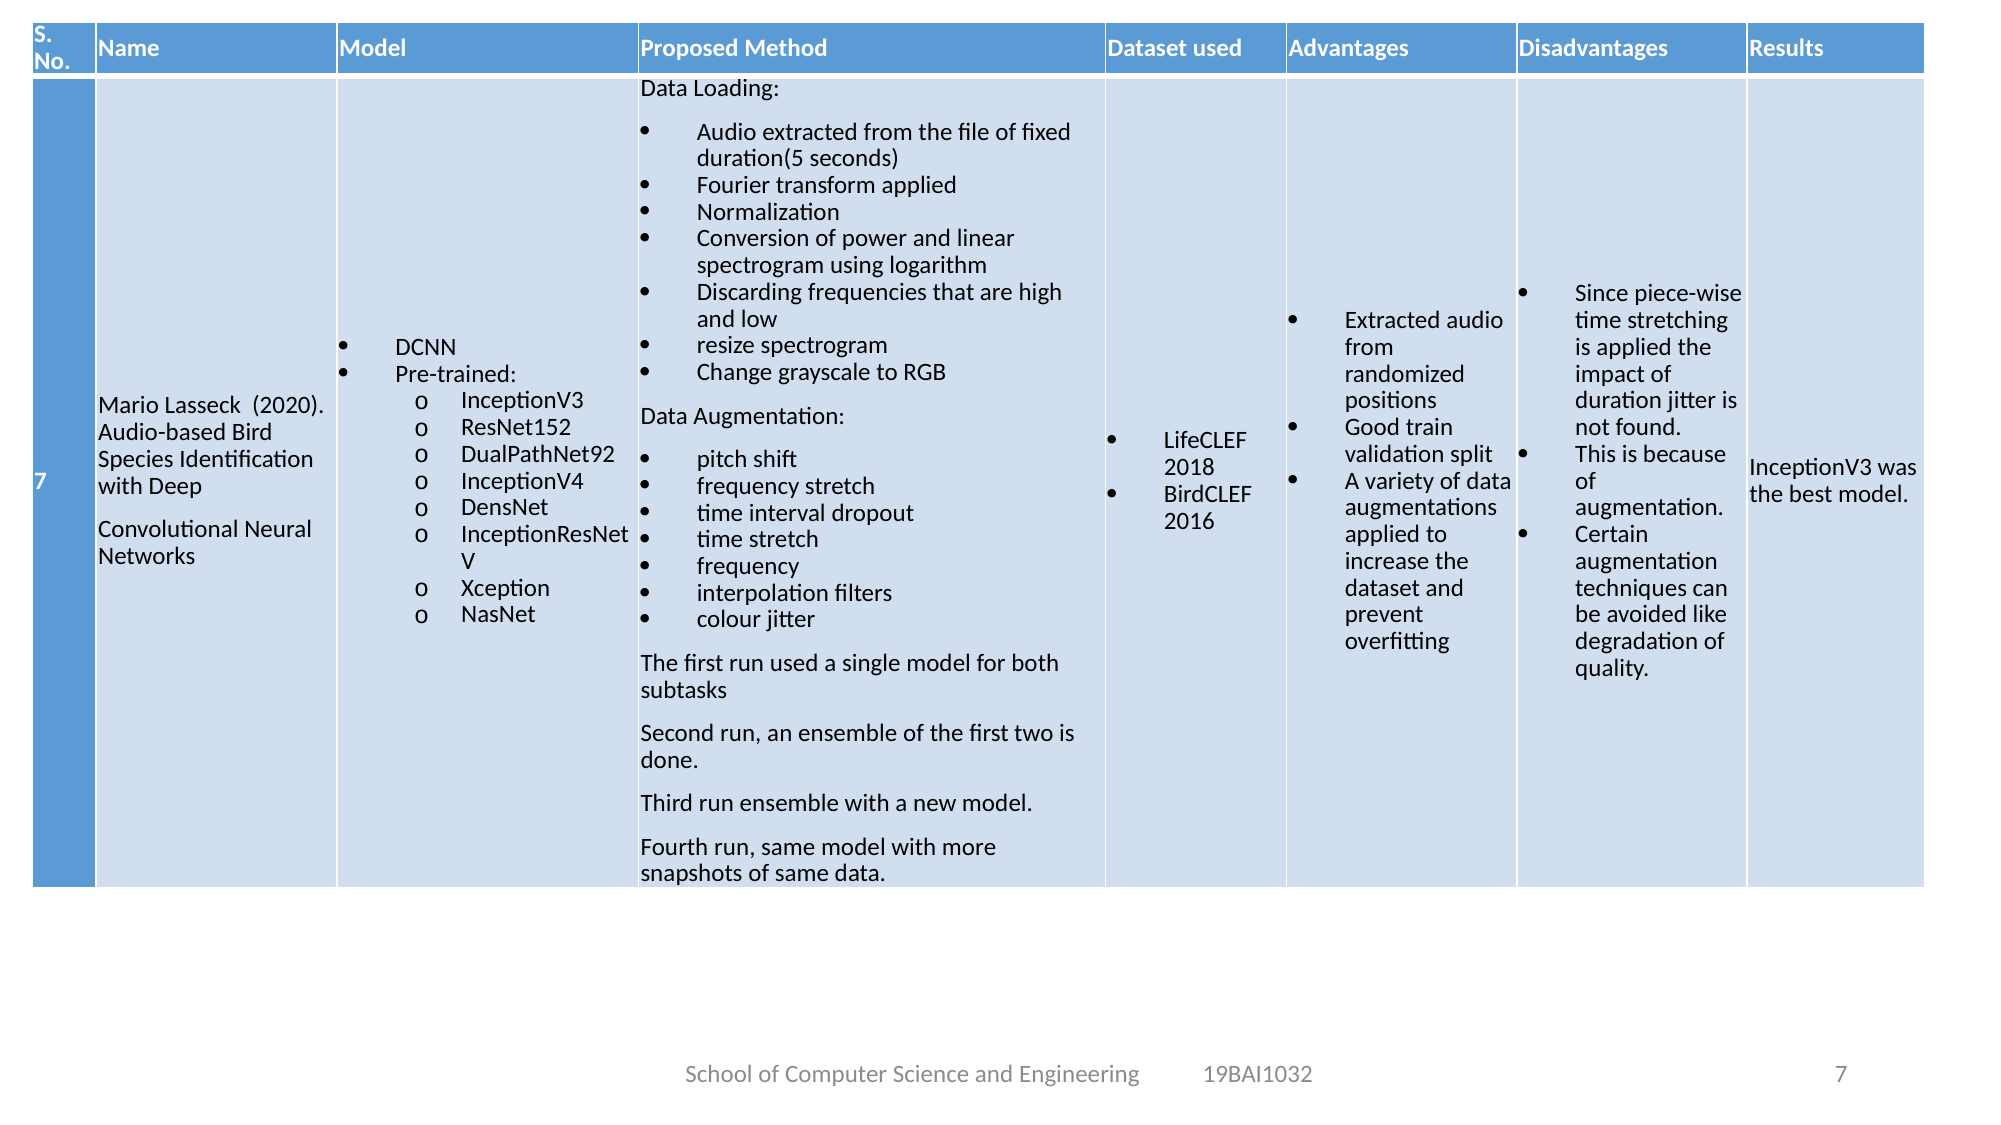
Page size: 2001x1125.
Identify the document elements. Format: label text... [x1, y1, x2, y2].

table_header Model [338, 23, 638, 73]
table_header Name [97, 23, 336, 73]
slide_number 7 [1412, 1042, 1863, 1103]
table_cell Extracted audio from randomized positions Good train validation split A variety of data augmentations applied to increase the dataset and prevent overfitting [1287, 79, 1516, 887]
table_header Disadvantages [1518, 23, 1746, 73]
footer School of Computer Science and Engineering 19BAI1032 [662, 1042, 1338, 1103]
table_cell DCNN Pre-trained: InceptionV3 ResNet152 DualPathNet92 InceptionV4 DensNet InceptionResNetV Xception NasNet [338, 79, 638, 887]
table_cell Since piece-wise time stretching is applied the impact of duration jitter is not found. This is because of augmentation. Certain augmentation techniques can be avoided like degradation of quality. [1518, 79, 1746, 887]
table_cell Mario Lasseck (2020). Audio-based Bird Species Identification with Deep Convolutional Neural Networks [97, 79, 336, 887]
table_header Advantages [1287, 23, 1516, 73]
table_header Proposed Method [639, 23, 1105, 73]
table_cell InceptionV3 was the best model. [1748, 79, 1924, 887]
table_header S. No. [33, 23, 95, 73]
table_cell LifeCLEF 2018 BirdCLEF 2016 [1106, 79, 1286, 887]
table_header Results [1748, 23, 1924, 73]
table_cell Data Loading: Audio extracted from the file of fixed duration(5 seconds) Fourier transform applied Normalization Conversion of power and linear spectrogram using logarithm Discarding frequencies that are high and low resize spectrogram Change grayscale to RGB Data Augmentation: pitch shift frequency stretch time interval dropout time stretch frequency interpolation filters colour jitter The first run used a single model for both subtasks Second run, an ensemble of the first two is done. Third run ensemble with a new model. Fourth run, same model with more snapshots of same data. [639, 79, 1105, 887]
table_header Dataset used [1106, 23, 1286, 73]
table_cell 7 [33, 79, 95, 887]
